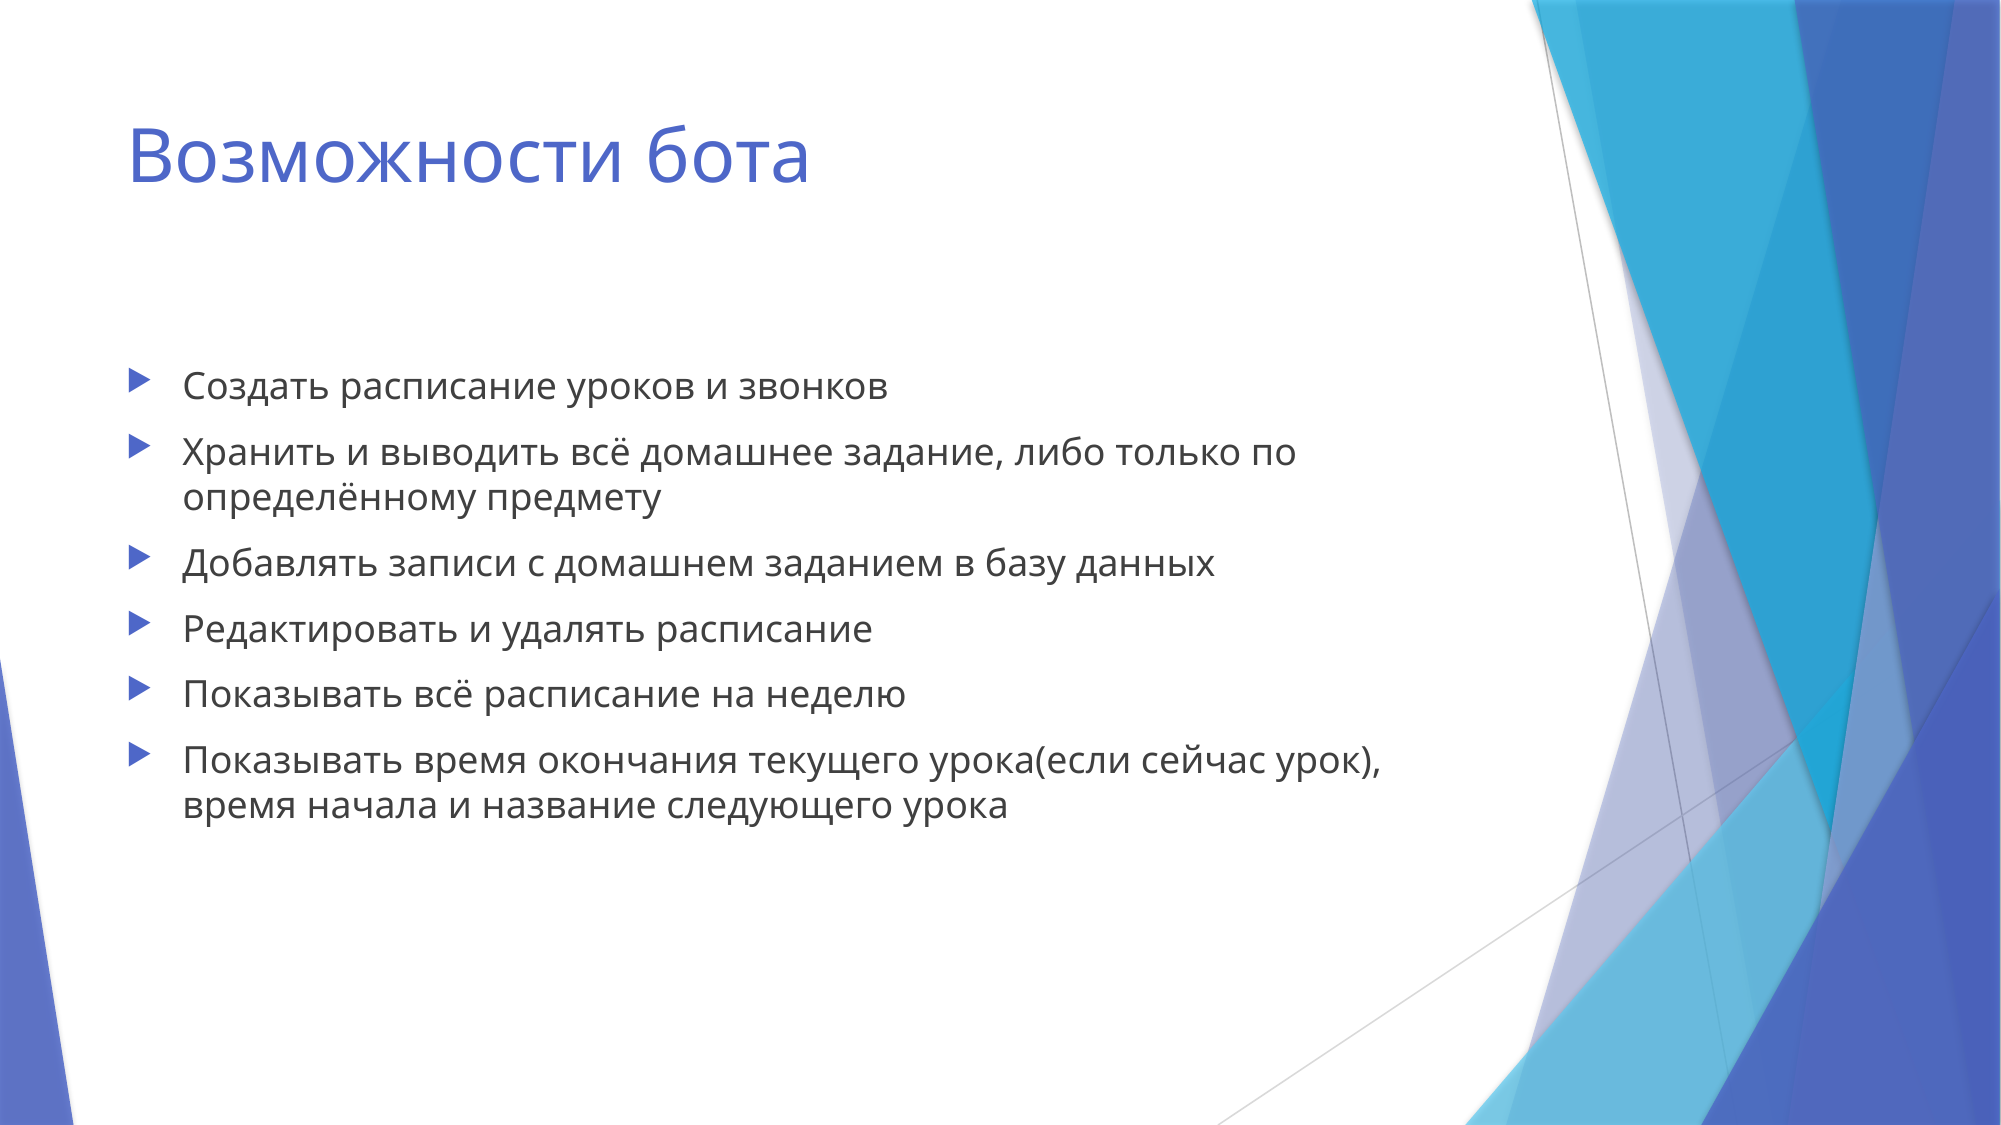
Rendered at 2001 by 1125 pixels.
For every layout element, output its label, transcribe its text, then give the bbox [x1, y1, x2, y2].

title Возможности бота [111, 99, 1522, 317]
list Создать расписание уроков и звонков Хранить и выводить всё домашнее задание, либо только по определённому предмету Добавлять записи с домашнем заданием в базу данных Редактировать и удалять расписание Показывать всё расписание на неделю Показывать время окончания текущего урока(если сейчас урок), время начала и название следующего урока [111, 354, 1522, 992]
